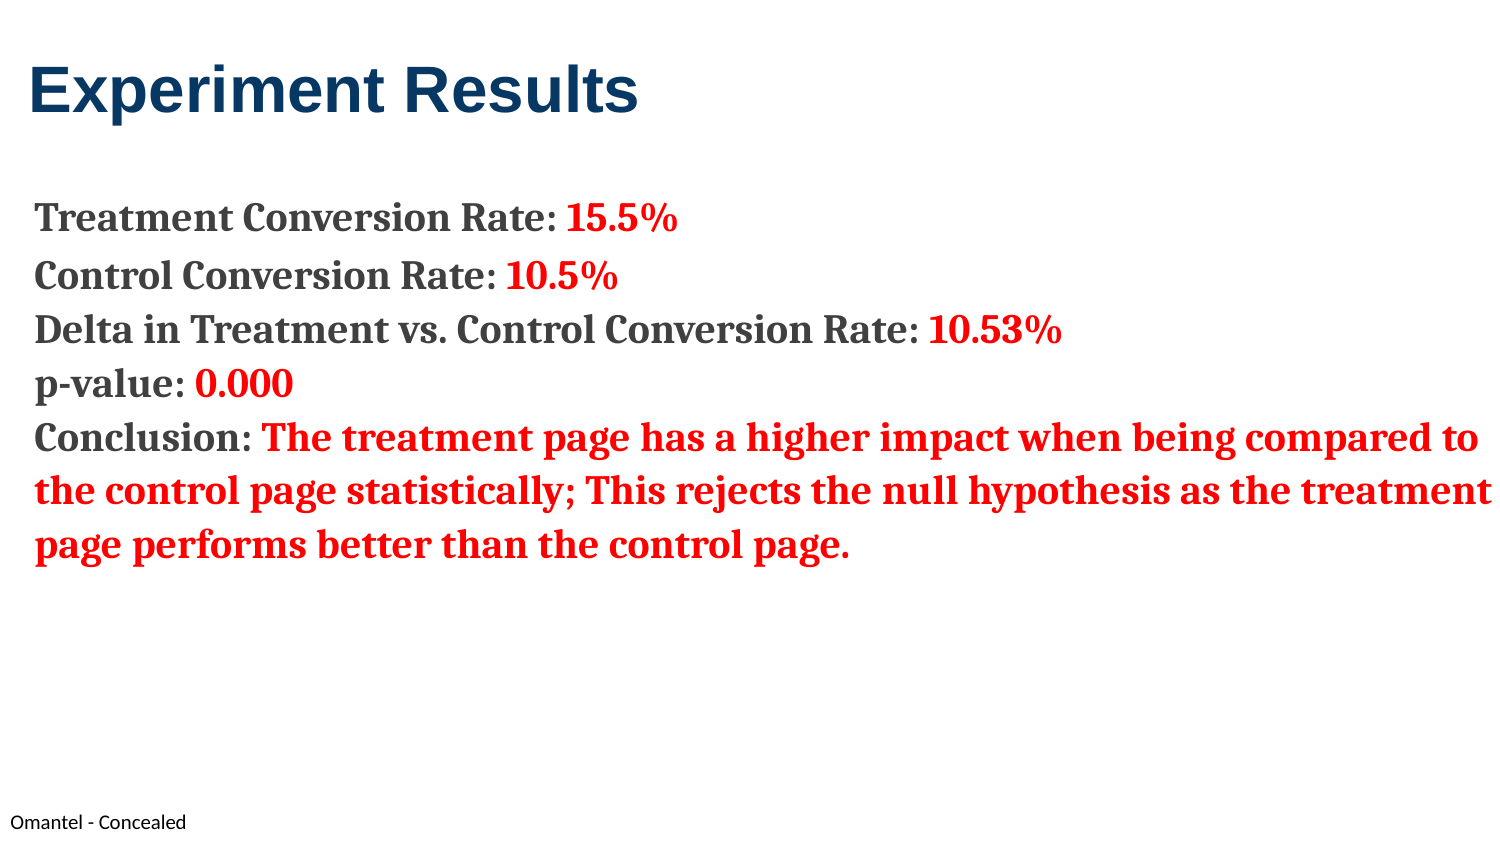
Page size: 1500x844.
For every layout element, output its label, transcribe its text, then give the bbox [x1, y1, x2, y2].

text_box Treatment Conversion Rate: 15.5% Control Conversion Rate:​ 10.5% Delta in Treatment vs. Control Conversion Rate:​ 10.53% p-value:​ 0.000 Conclusion:​ The treatment page has a higher impact when being compared to the control page statistically; This rejects the null hypothesis as the treatment page performs better than the control page. [19, 167, 1500, 637]
text_box Experiment Results [13, 31, 1500, 141]
